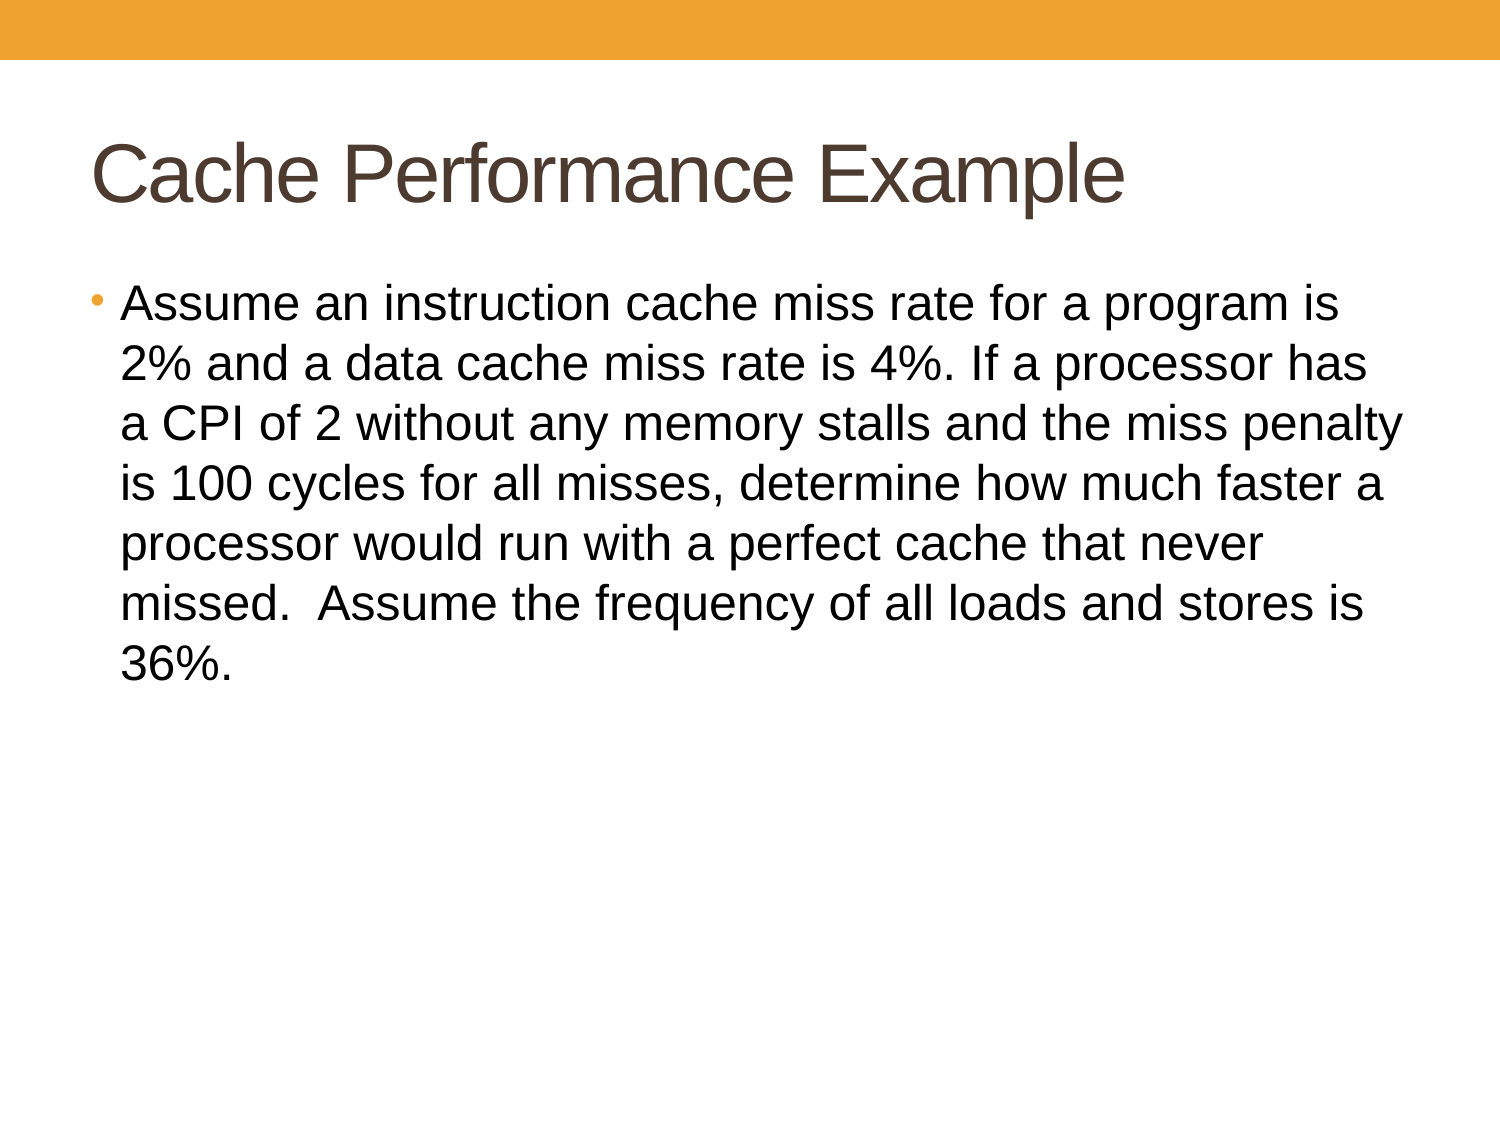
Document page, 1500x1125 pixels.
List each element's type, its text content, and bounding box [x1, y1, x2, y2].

title Cache Performance Example [75, 87, 1425, 250]
list Assume an instruction cache miss rate for a program is 2% and a data cache miss rate is 4%. If a processor has a CPI of 2 without any memory stalls and the miss penalty is 100 cycles for all misses, determine how much faster a processor would run with a perfect cache that never missed. Assume the frequency of all loads and stores is 36%. [75, 262, 1425, 1063]
